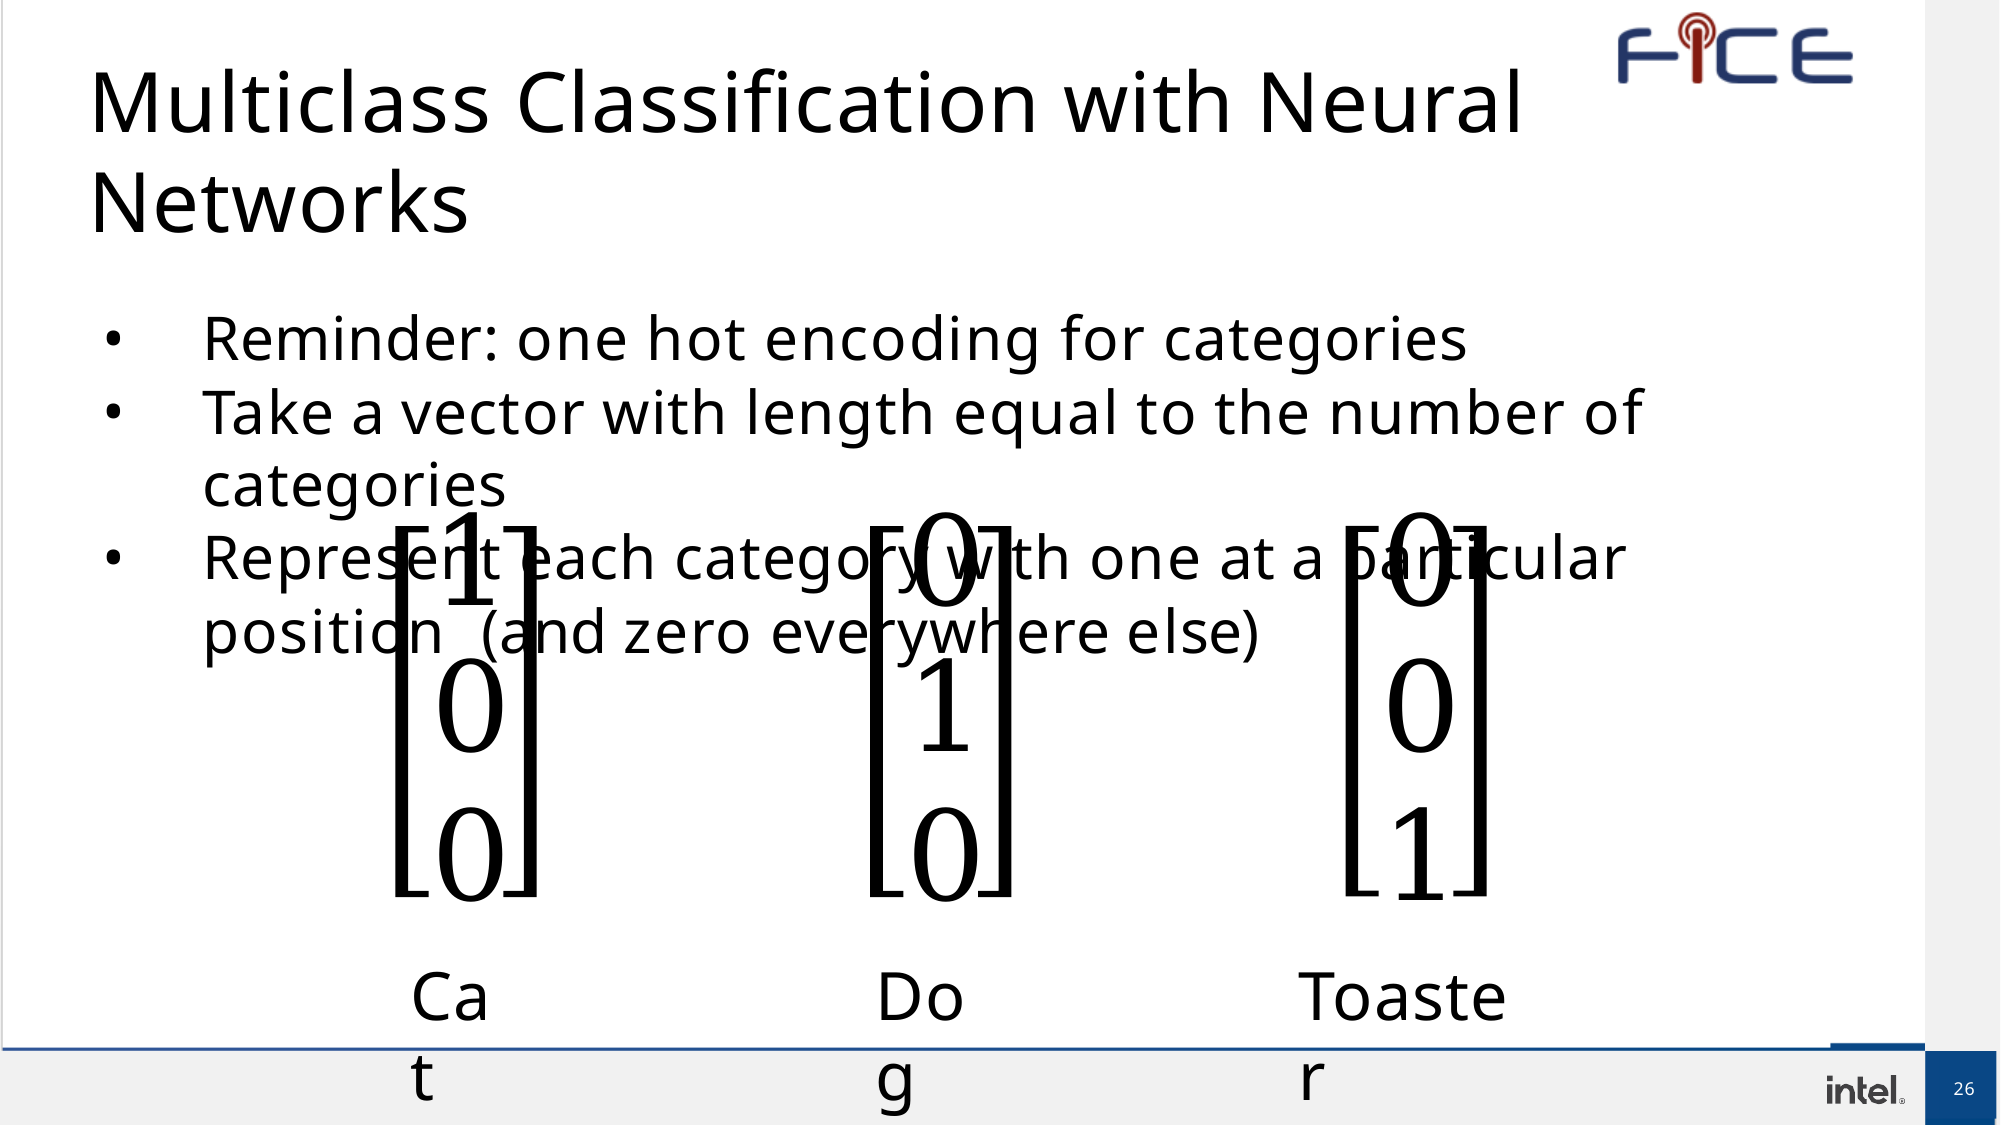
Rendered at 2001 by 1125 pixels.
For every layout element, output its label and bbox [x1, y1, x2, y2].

text_box [0, 0, 2000, 1125]
